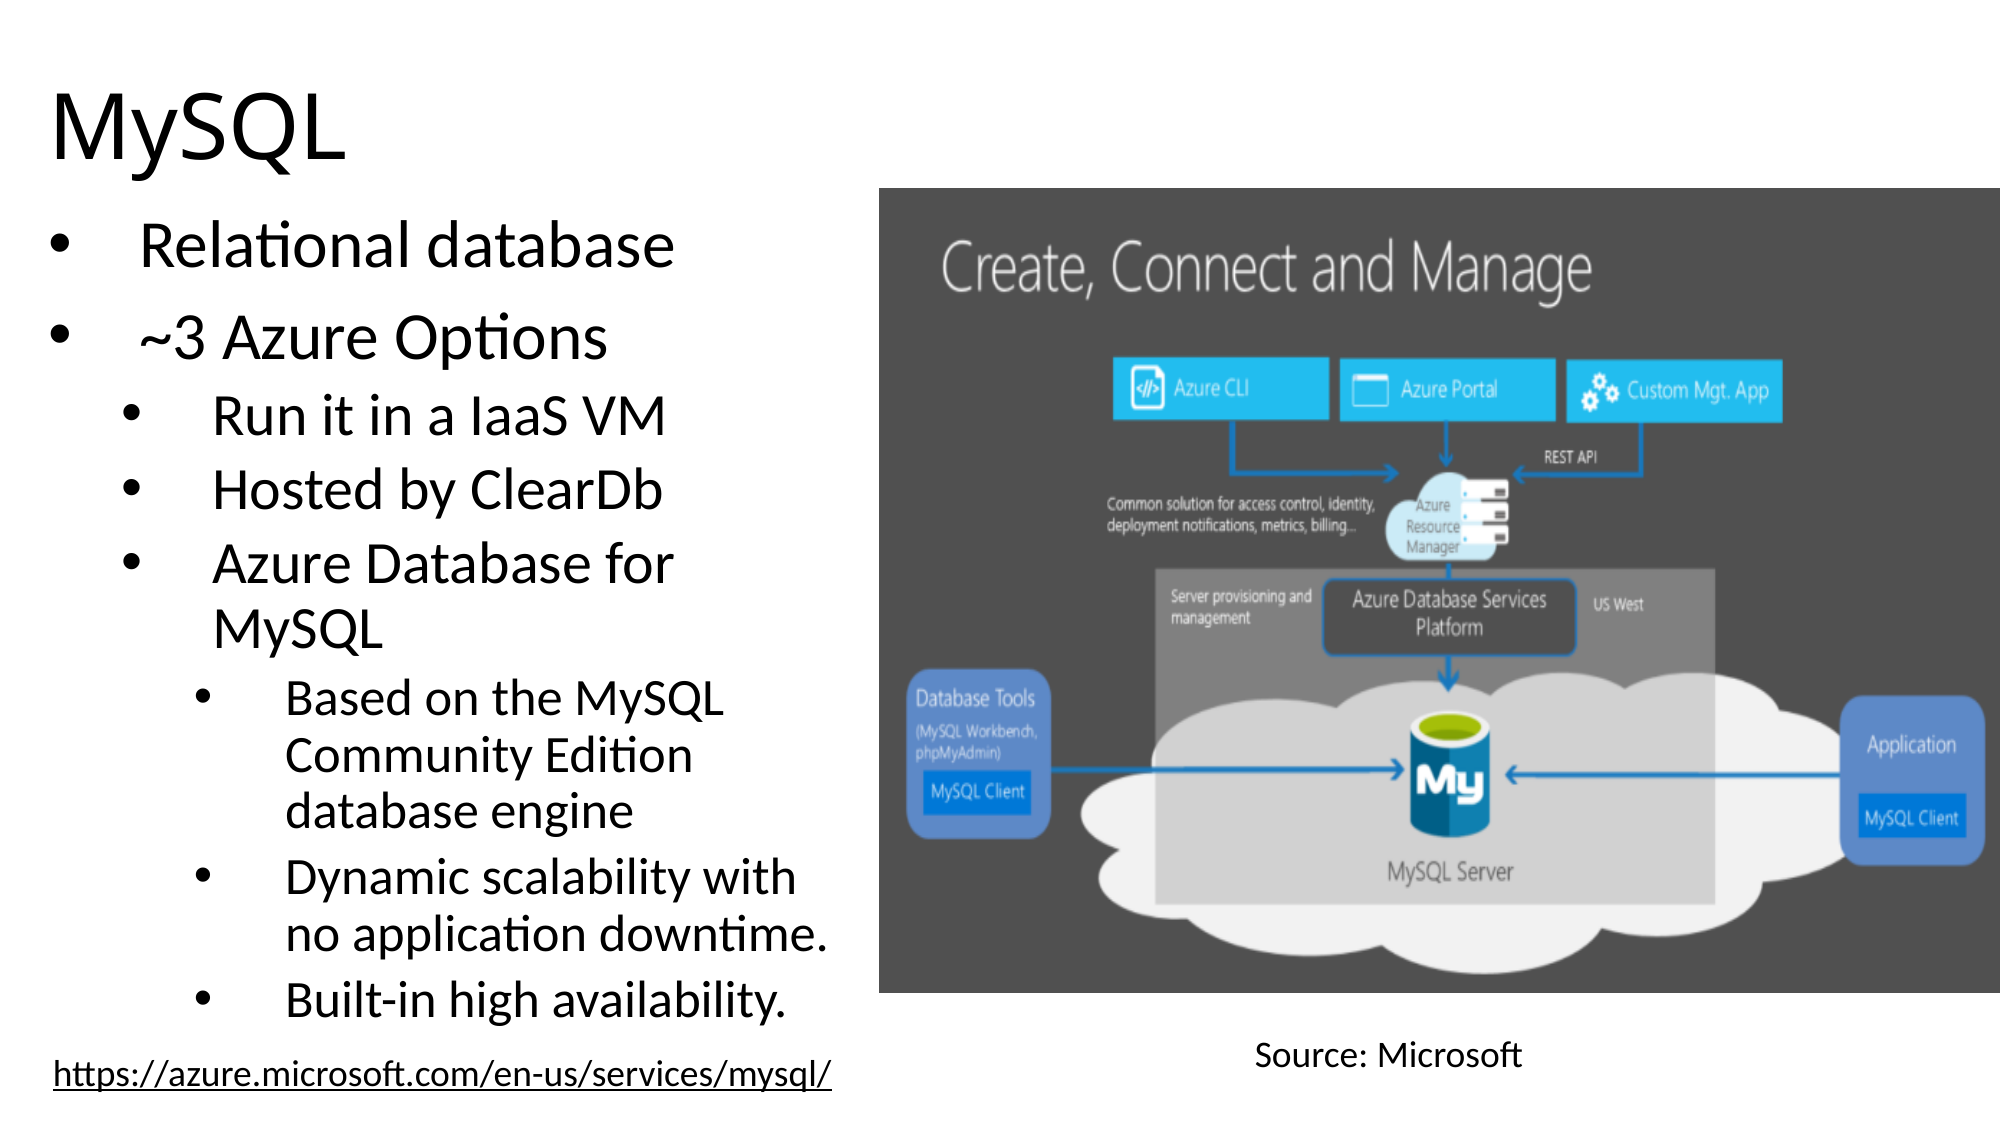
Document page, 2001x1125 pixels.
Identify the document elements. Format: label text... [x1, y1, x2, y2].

list Relational database ~3 Azure Options Run it in a IaaS VM Hosted by ClearDb Azure Database for MySQL Based on the MySQL Community Edition database engine Dynamic scalability with no application downtime. Built-in high availability. [33, 202, 845, 1052]
title MySQL [33, 57, 1966, 203]
picture [879, 188, 2000, 993]
text_box Source: Microsoft [1240, 1022, 1620, 1083]
text_box https://azure.microsoft.com/en-us/services/mysql/ [38, 1041, 856, 1101]
